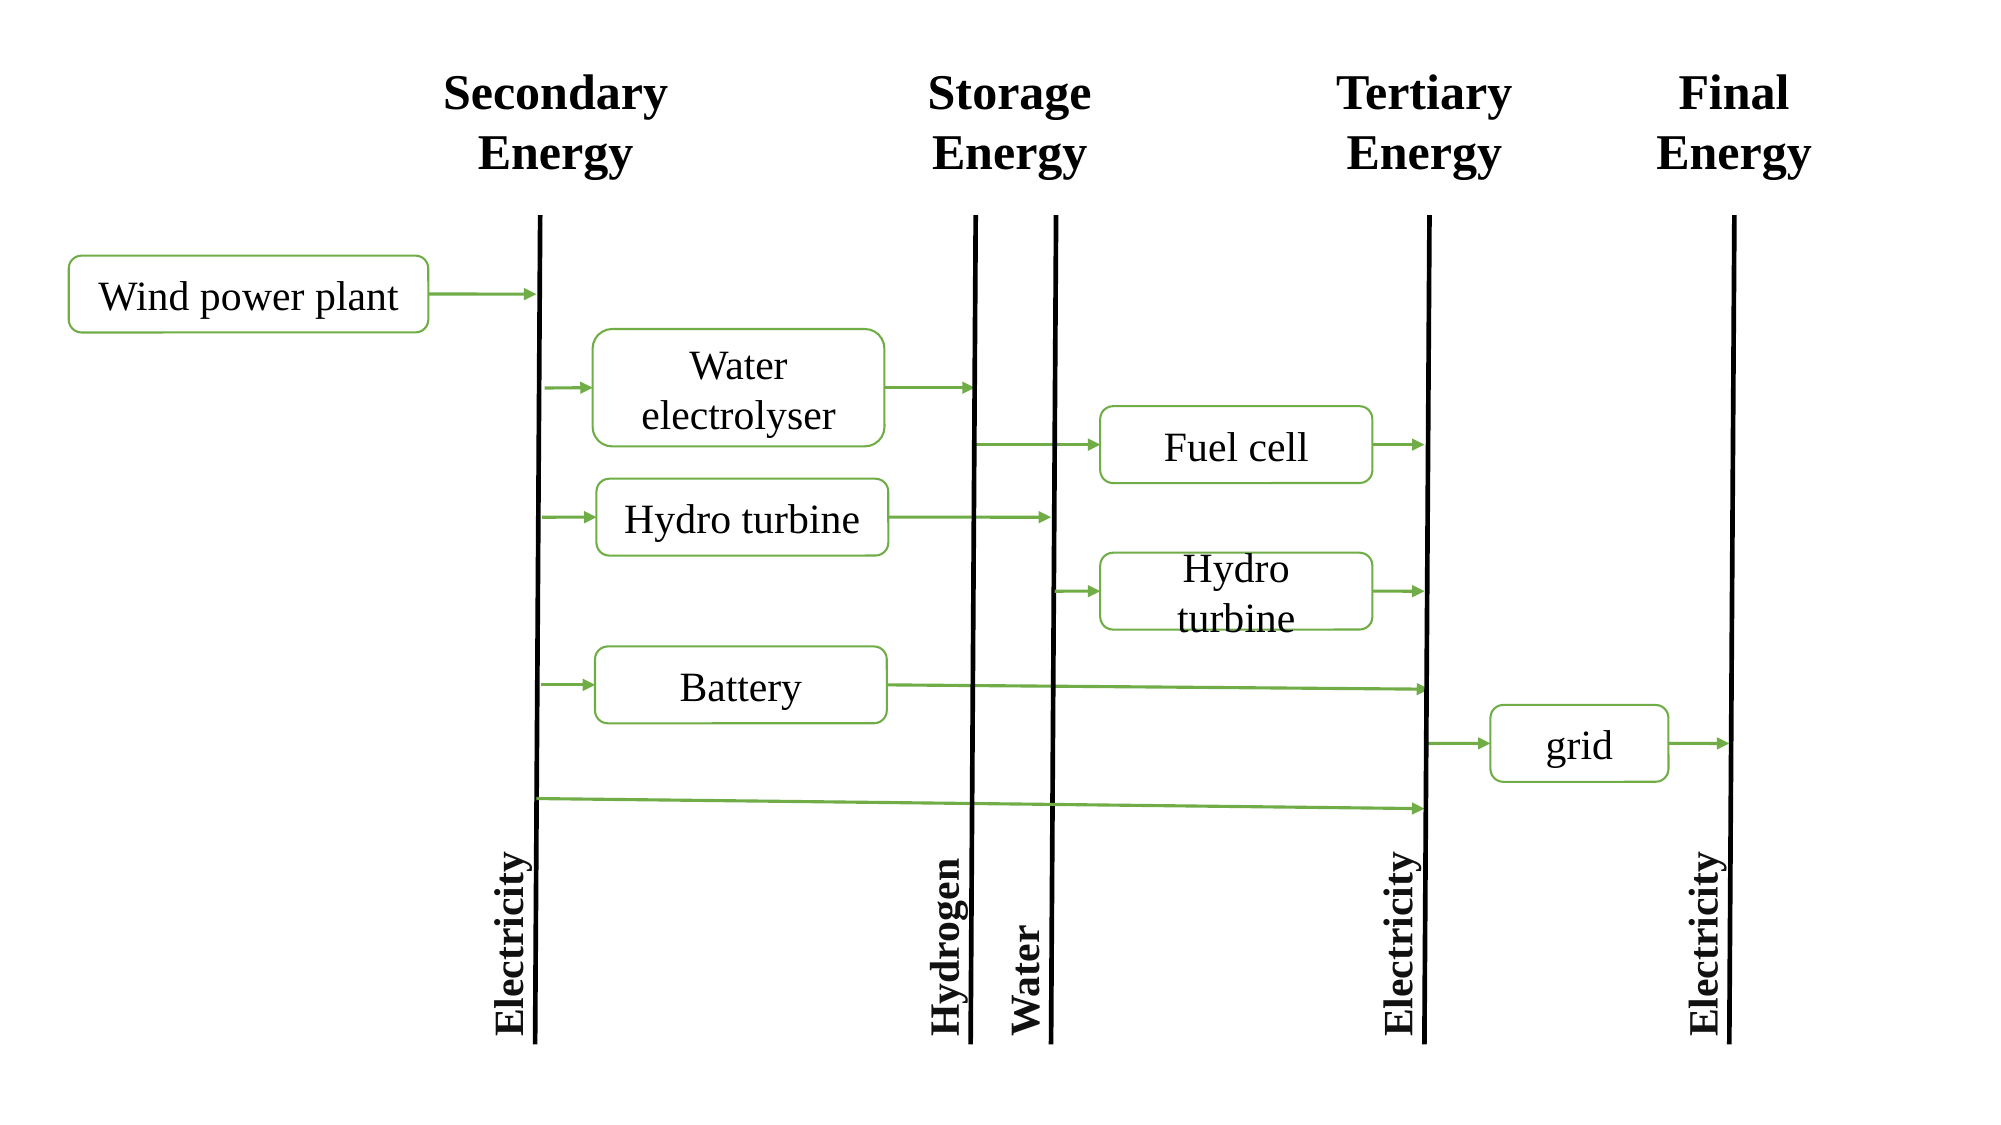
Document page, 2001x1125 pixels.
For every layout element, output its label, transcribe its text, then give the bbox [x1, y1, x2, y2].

text_box Hydro turbine [595, 477, 890, 557]
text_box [970, 215, 976, 1045]
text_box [1057, 684, 1363, 690]
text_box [886, 684, 970, 690]
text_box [1363, 215, 1430, 1052]
text_box Fuel cell [1099, 405, 1363, 485]
text_box Water electrolyser [591, 327, 886, 448]
text_box Hydrogen [909, 827, 975, 1052]
text_box Battery [593, 645, 888, 725]
text_box grid [1489, 703, 1668, 783]
text_box Secondary Energy [403, 52, 708, 188]
text_box Storage Energy [857, 52, 1163, 188]
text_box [990, 215, 1057, 798]
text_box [536, 798, 970, 809]
text_box Final Energy [1608, 52, 1860, 188]
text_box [68, 255, 537, 333]
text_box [976, 684, 990, 690]
text_box Hydro turbine [1099, 551, 1363, 631]
text_box Tertiary Energy [1271, 52, 1577, 188]
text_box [535, 215, 541, 1045]
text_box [990, 809, 1057, 1052]
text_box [1668, 215, 1735, 1052]
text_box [976, 798, 1363, 809]
text_box Electricity [474, 830, 539, 1052]
